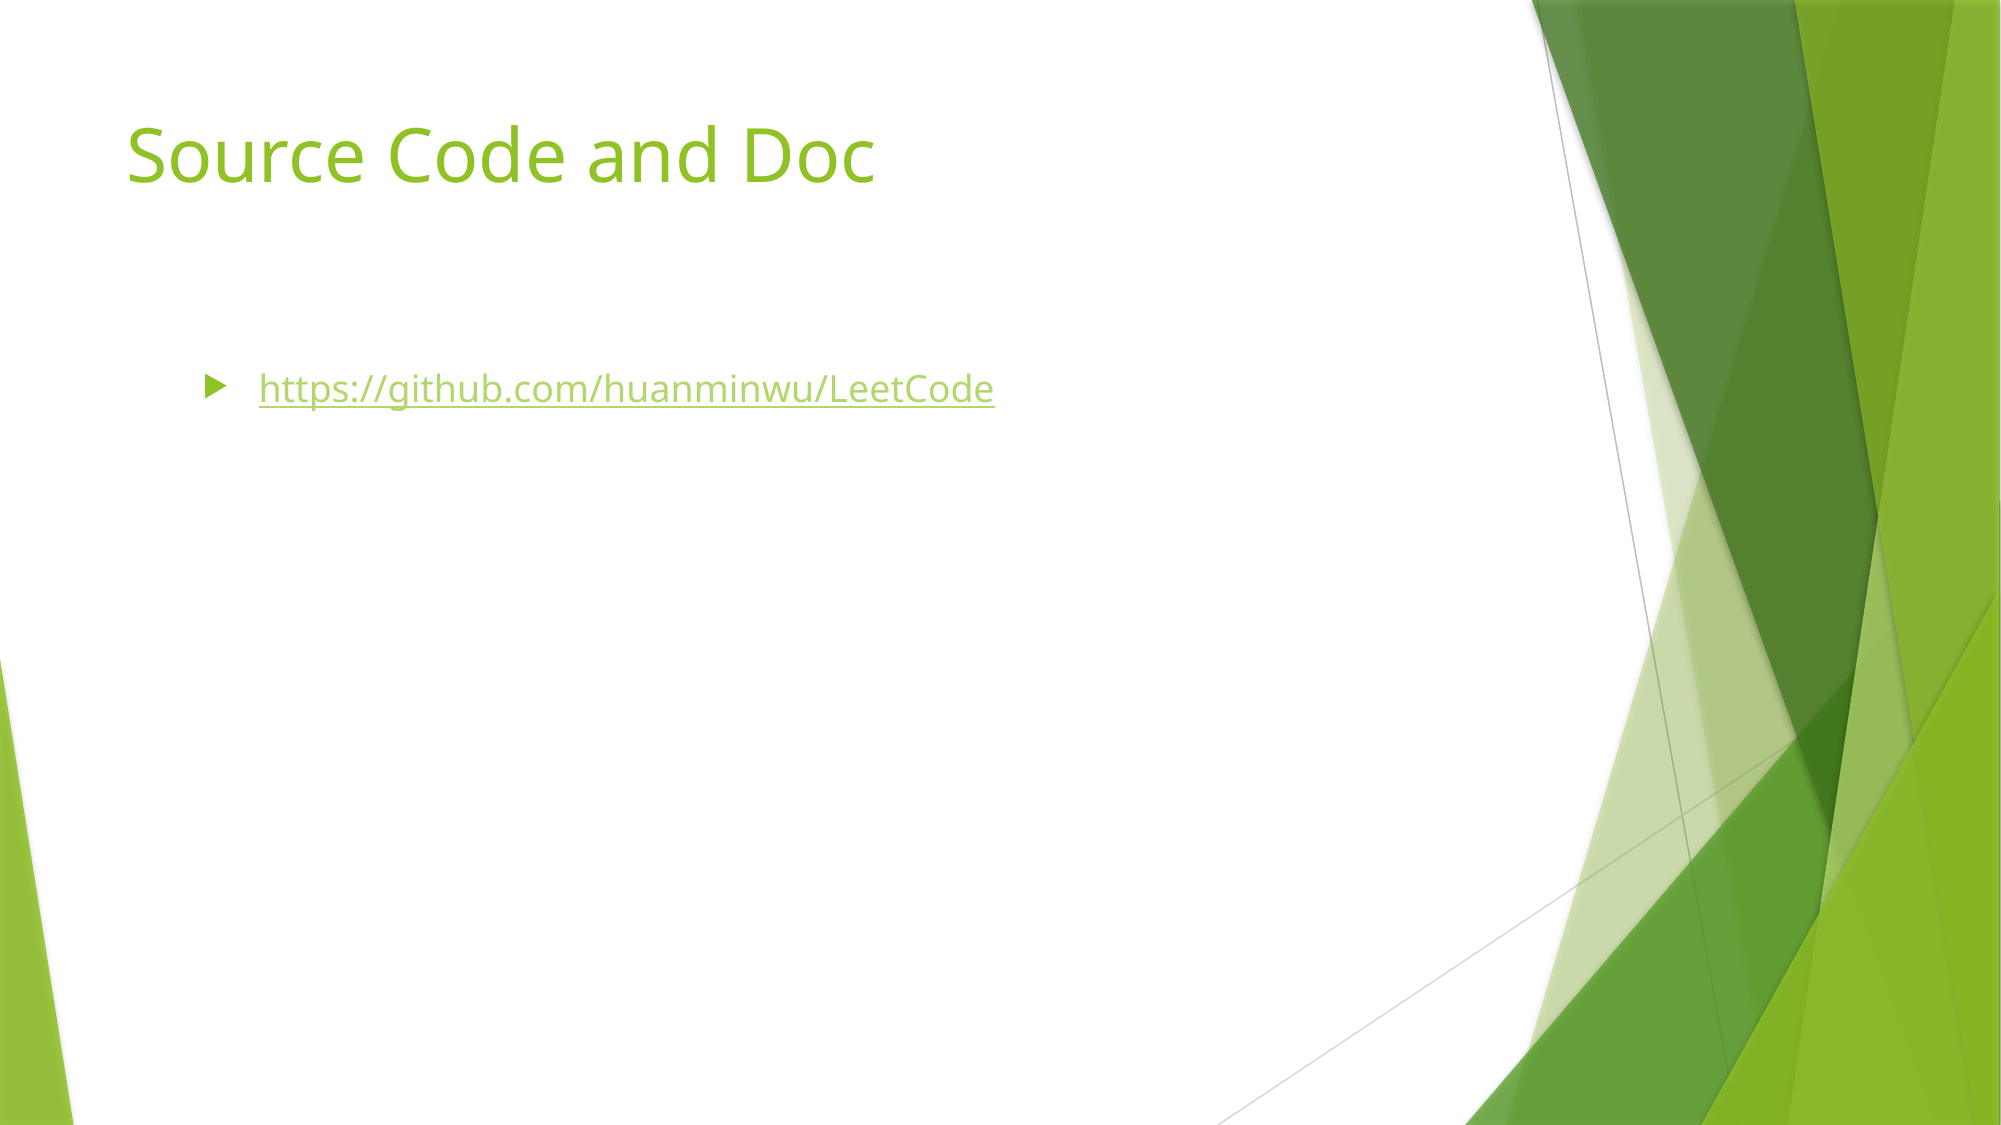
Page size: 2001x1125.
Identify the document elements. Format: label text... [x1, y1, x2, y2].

title Source Code and Doc [111, 99, 1522, 317]
list https://github.com/huanminwu/LeetCode [187, 357, 1813, 950]
